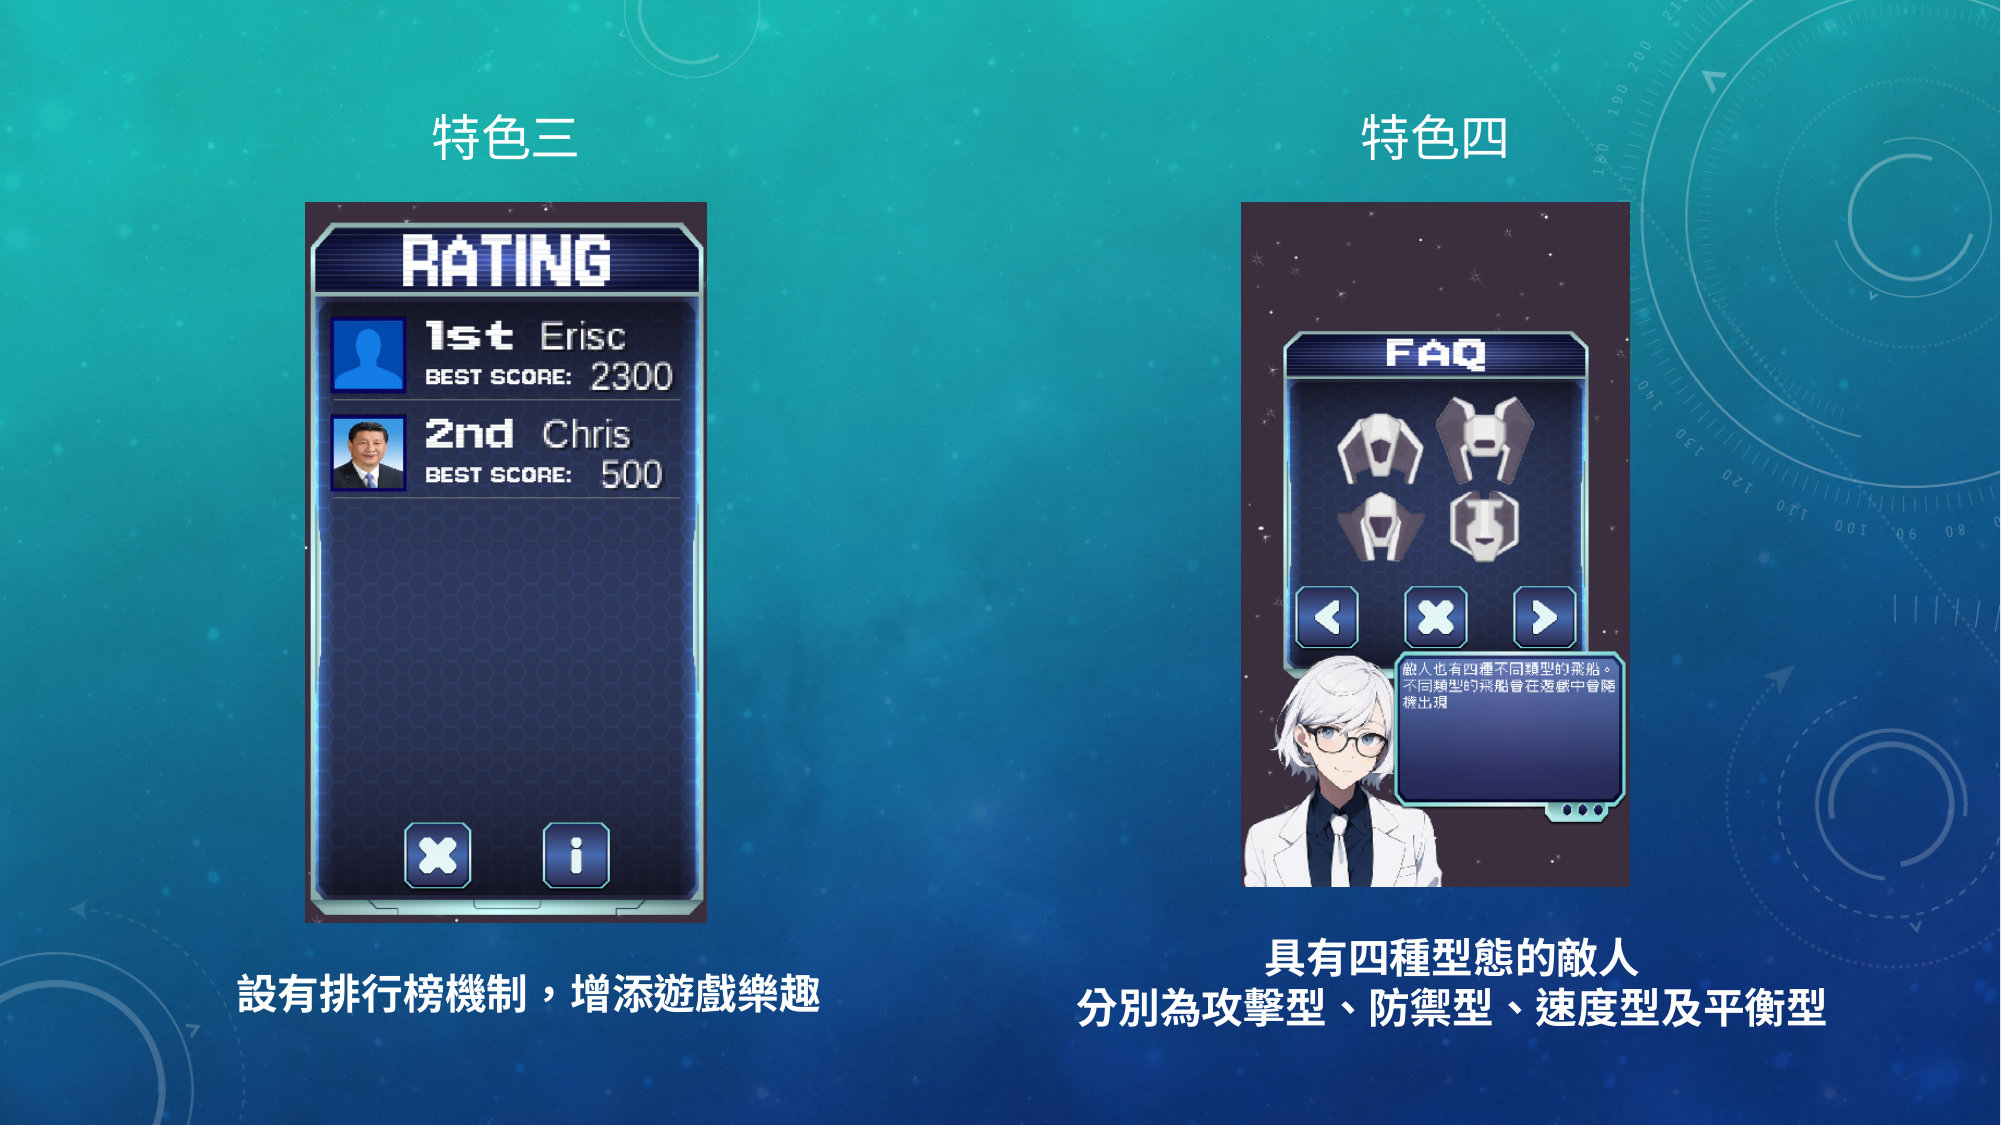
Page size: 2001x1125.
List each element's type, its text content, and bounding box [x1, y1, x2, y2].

picture [0, 0, 2001, 1125]
text_box 特色三 [416, 99, 597, 174]
text_box 設有排行榜機制，增添遊戲樂趣 [221, 960, 836, 1025]
text_box 具有四種型態的敵人 分別為攻擊型、防禦型、速度型及平衡型 [1061, 924, 1843, 1040]
text_box 特色四 [1345, 99, 1526, 174]
